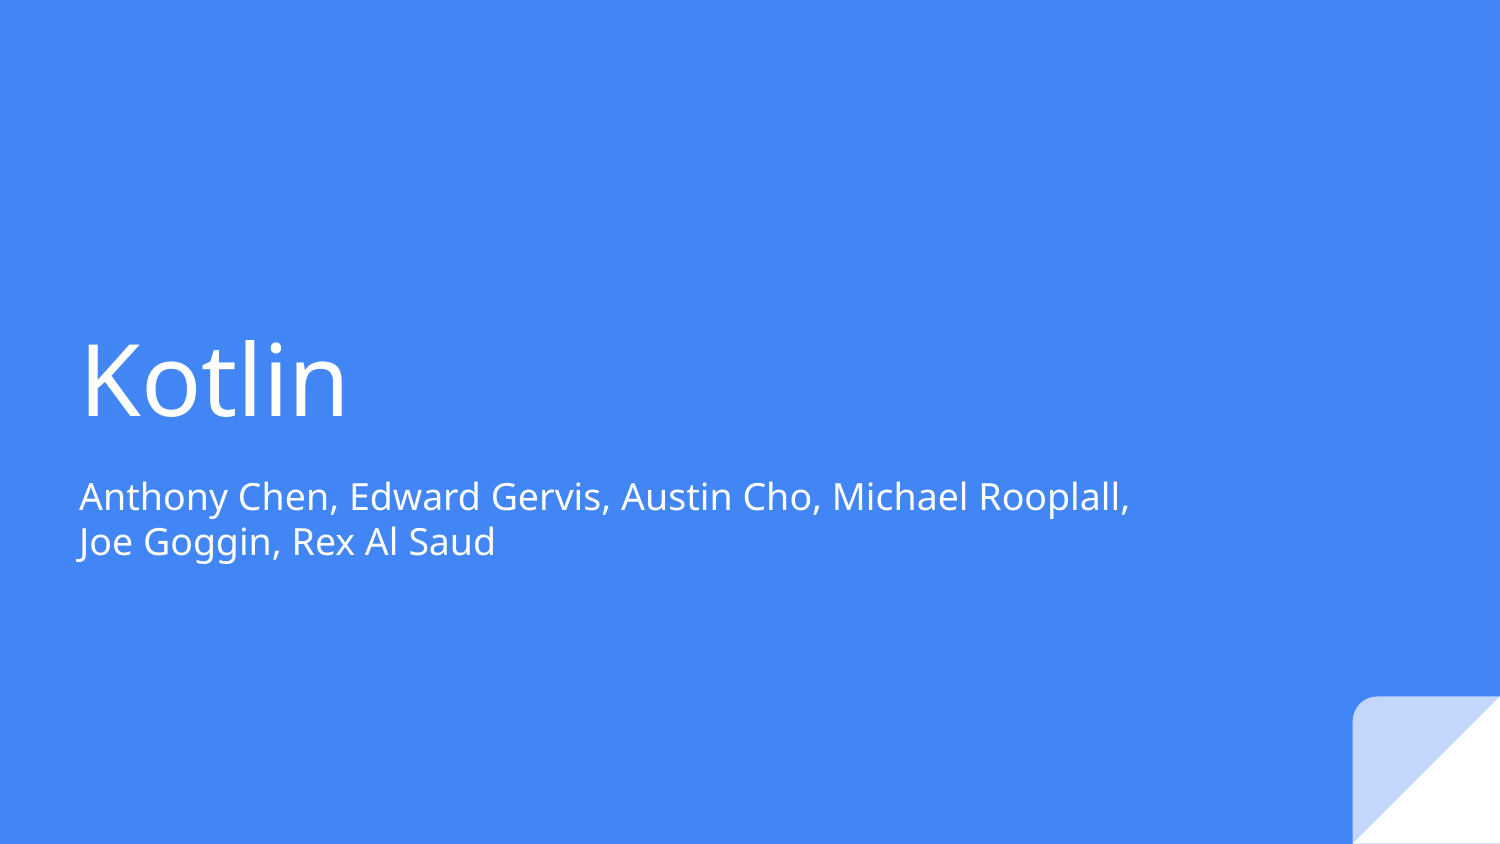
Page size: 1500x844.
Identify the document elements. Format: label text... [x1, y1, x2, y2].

subtitle Anthony Chen, Edward Gervis, Austin Cho, Michael Rooplall, Joe Goggin, Rex Al Saud [64, 457, 1413, 529]
title Kotlin [64, 298, 1413, 452]
